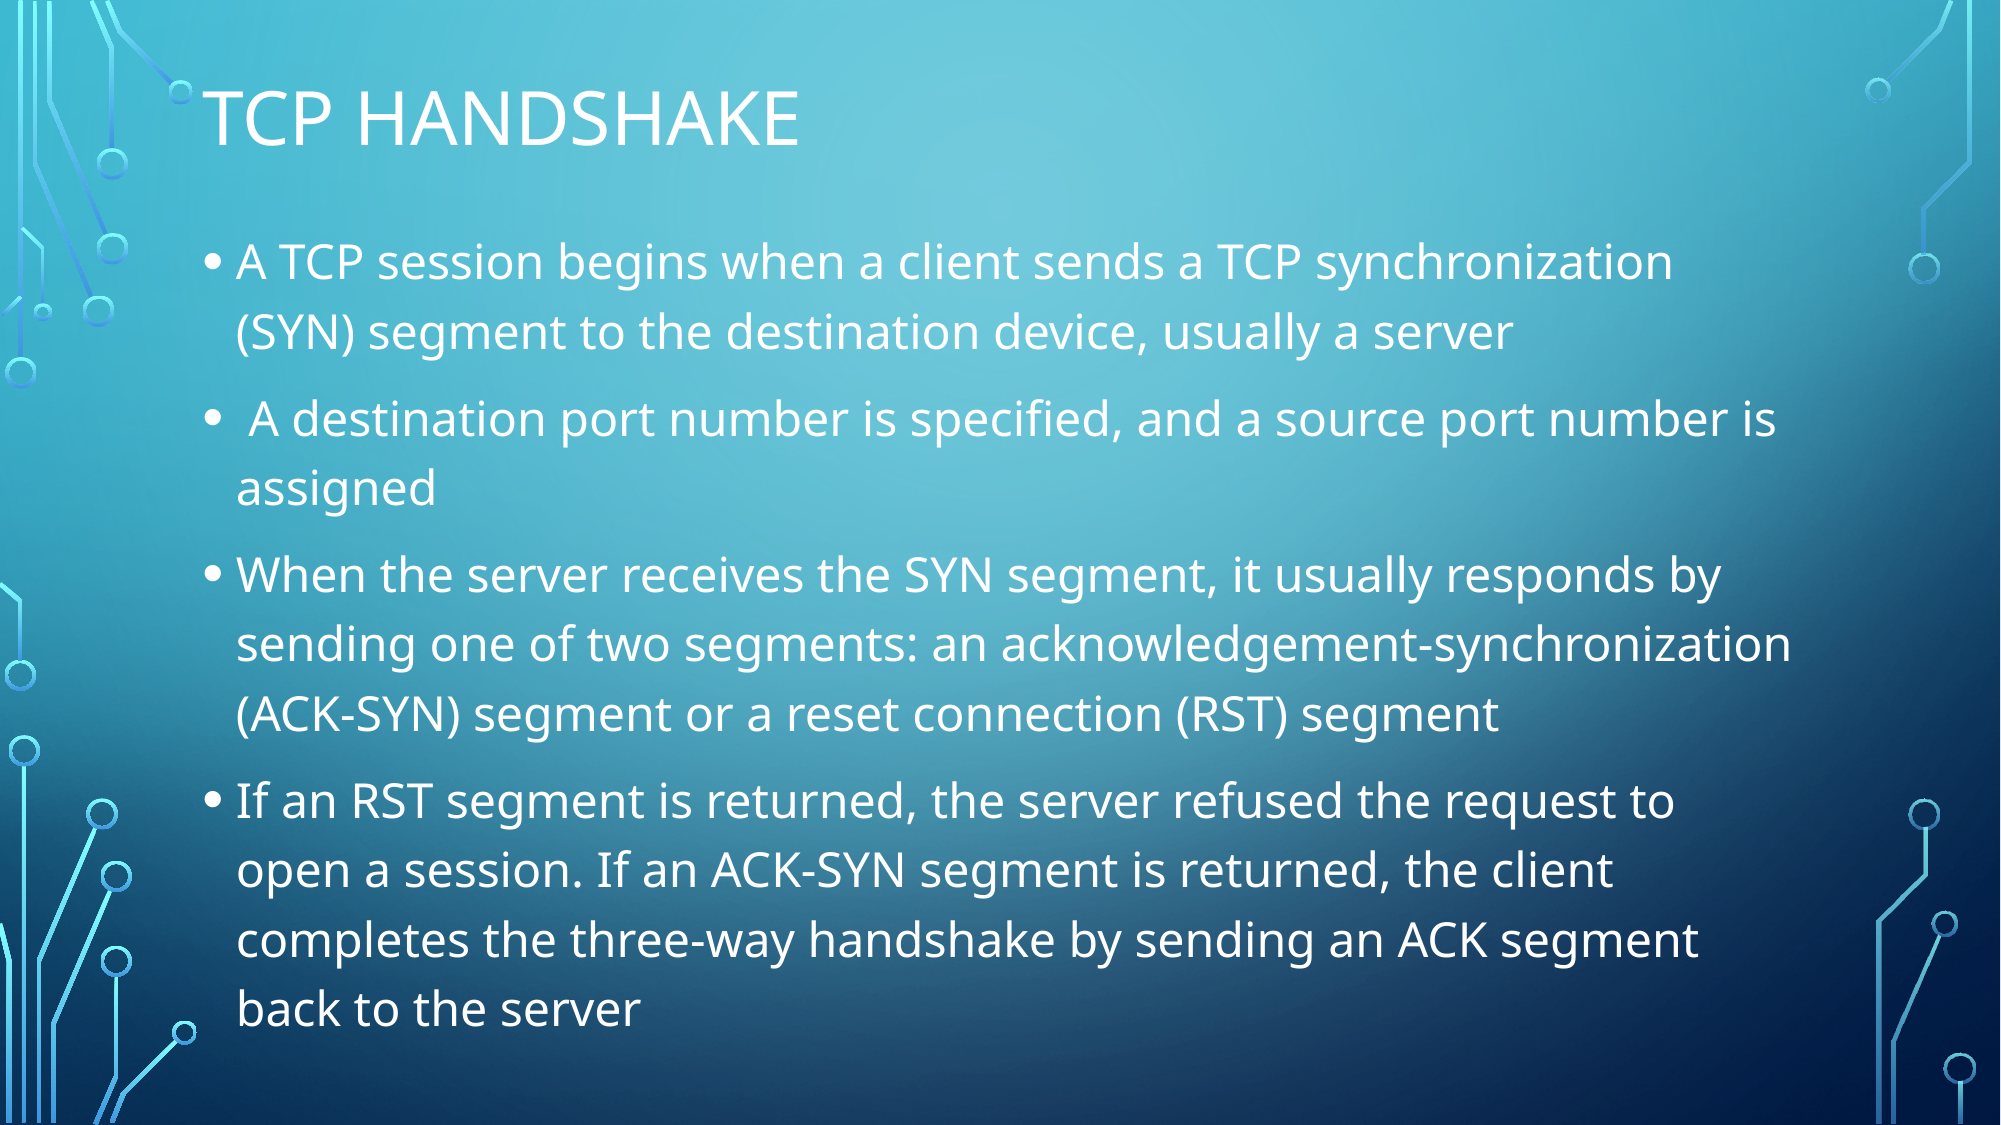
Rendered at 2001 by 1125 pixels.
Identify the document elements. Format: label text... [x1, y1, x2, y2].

list A TCP session begins when a client sends a TCP synchronization (SYN) segment to the destination device, usually a server A destination port number is specified, and a source port number is assigned When the server receives the SYN segment, it usually responds by sending one of two segments: an acknowledgement-synchronization (ACK-SYN) segment or a reset connection (RST) segment If an RST segment is returned, the server refused the request to open a session. If an ACK-SYN segment is returned, the client completes the three-way handshake by sending an ACK segment back to the server [187, 212, 1813, 1079]
title TCP Handshake [187, 0, 1813, 212]
